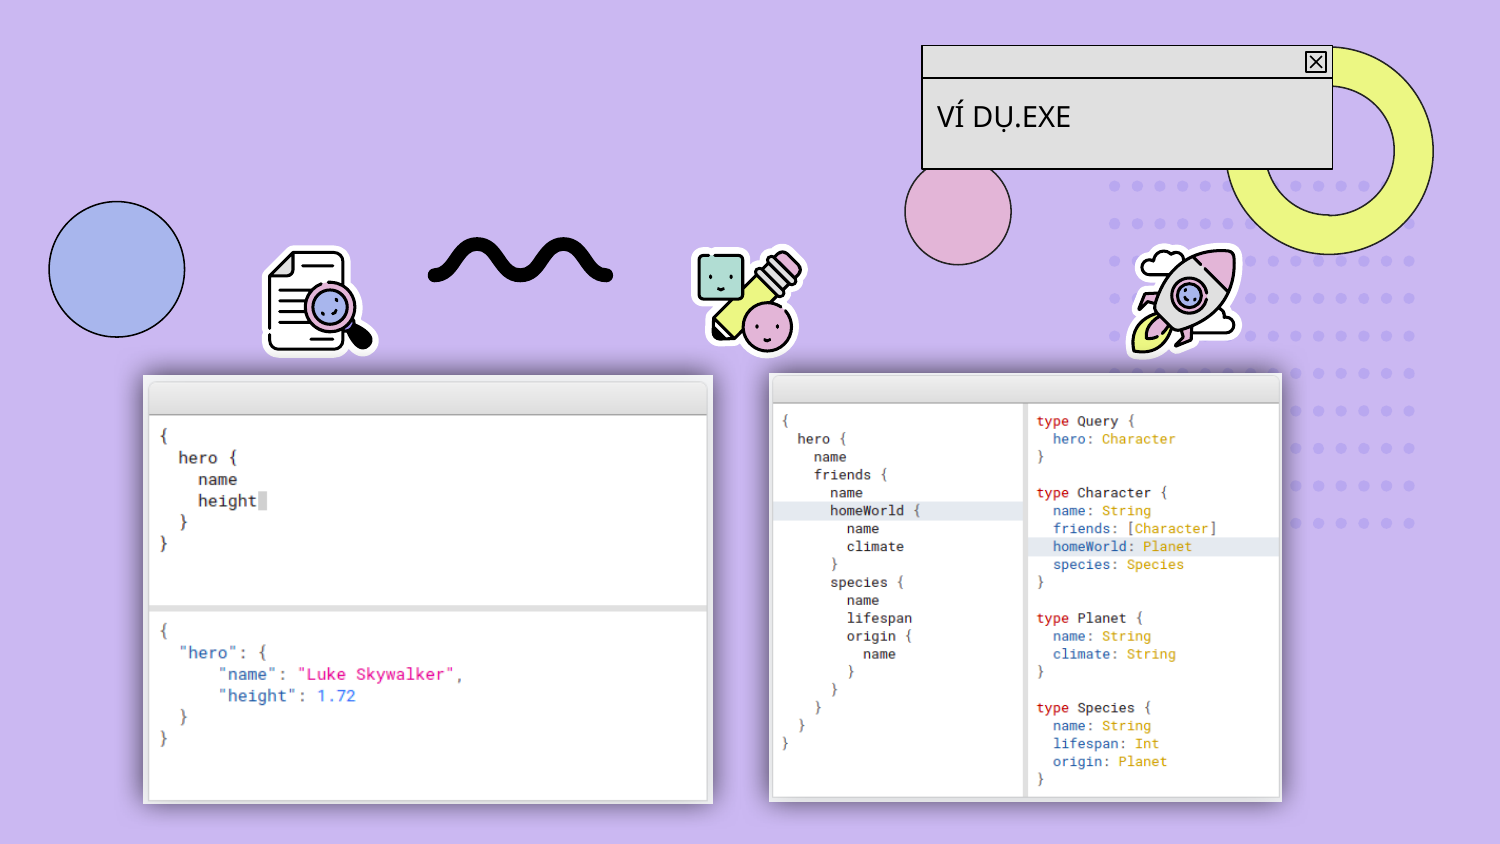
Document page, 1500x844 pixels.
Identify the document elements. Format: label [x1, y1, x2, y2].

text_box [1126, 248, 1238, 354]
picture [143, 374, 714, 805]
picture [769, 372, 1283, 802]
text_box [267, 250, 377, 352]
text_box [696, 249, 803, 353]
text_box [921, 45, 1333, 170]
